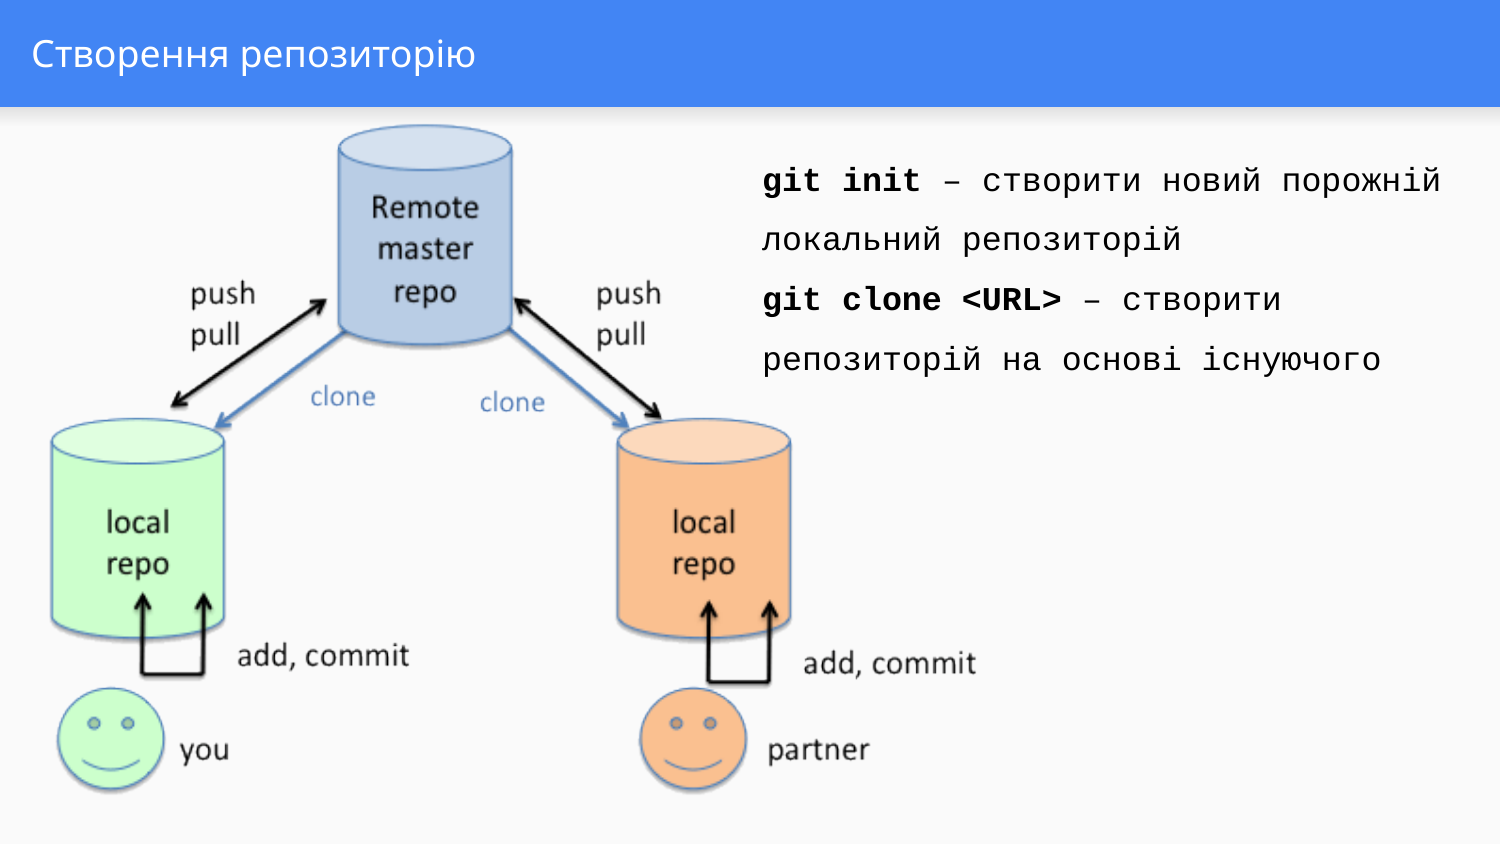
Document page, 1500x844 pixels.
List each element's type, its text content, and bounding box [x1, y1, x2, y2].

title Створення репозиторію [16, 2, 1464, 102]
picture [15, 101, 989, 825]
text_box git init – створити новий порожній локальний репозиторій git clone <URL> – створити репозиторій на основі існуючого [993, 130, 1498, 385]
